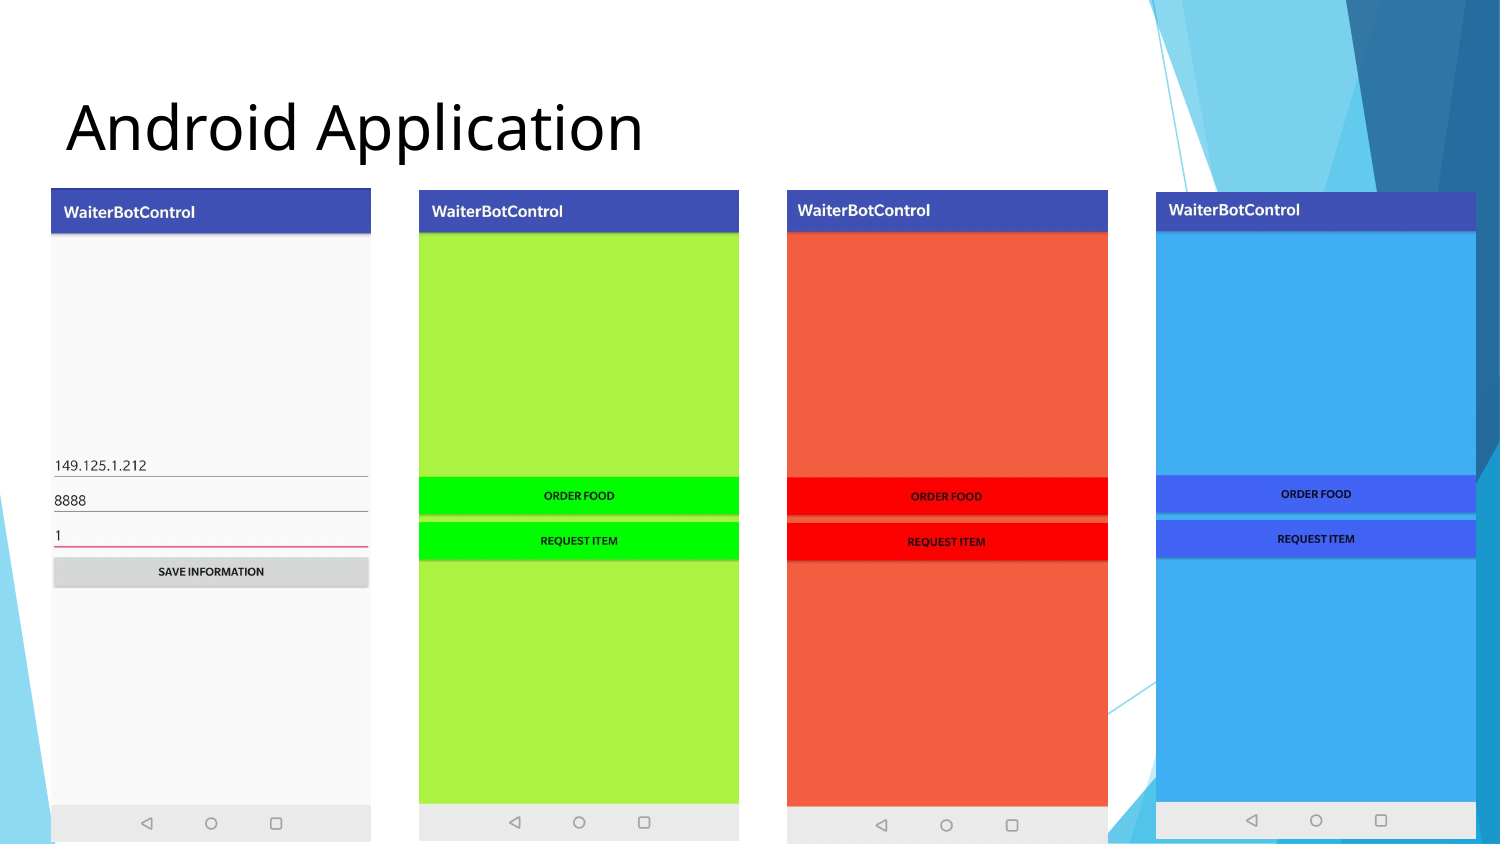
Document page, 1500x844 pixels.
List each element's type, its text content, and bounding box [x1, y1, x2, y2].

title Android Application [51, 72, 1449, 167]
picture [50, 188, 371, 842]
picture [787, 189, 1108, 844]
picture [419, 190, 740, 841]
picture [1156, 192, 1476, 839]
